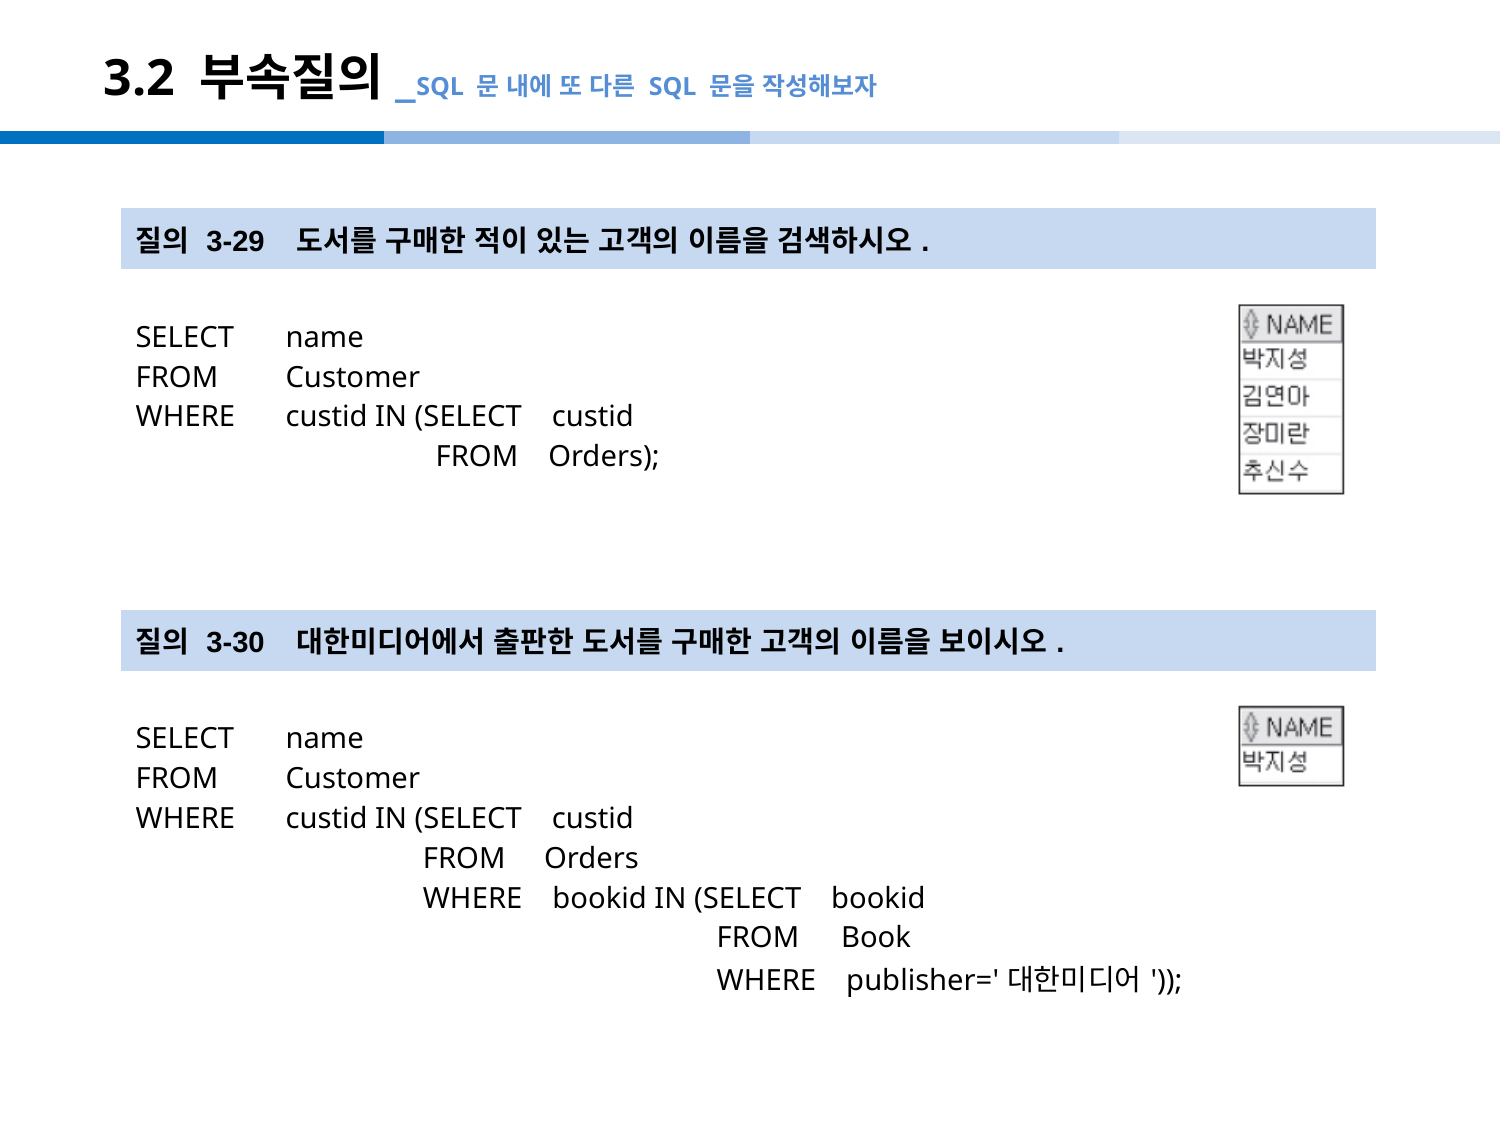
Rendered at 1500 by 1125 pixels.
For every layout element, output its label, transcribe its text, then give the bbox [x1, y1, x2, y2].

picture [1231, 692, 1365, 793]
table_header 질의 3-29 도서를 구매한 적이 있는 고객의 이름을 검색하시오. [121, 208, 1376, 269]
table_cell SELECT name FROM Customer WHERE custid IN (SELECT custid FROM Orders WHERE bookid IN (SELECT bookid FROM Book WHERE publisher='대한미디어')); [121, 671, 1376, 1006]
title 3.2 부속질의_SQL 문 내에 또 다른 SQL 문을 작성해보자 [88, 30, 1330, 121]
table_header 질의 3-30 대한미디어에서 출판한 도서를 구매한 고객의 이름을 보이시오. [121, 610, 1376, 671]
picture [1231, 278, 1357, 502]
table_cell SELECT name FROM Customer WHERE custid IN (SELECT custid FROM Orders); [121, 269, 1376, 483]
